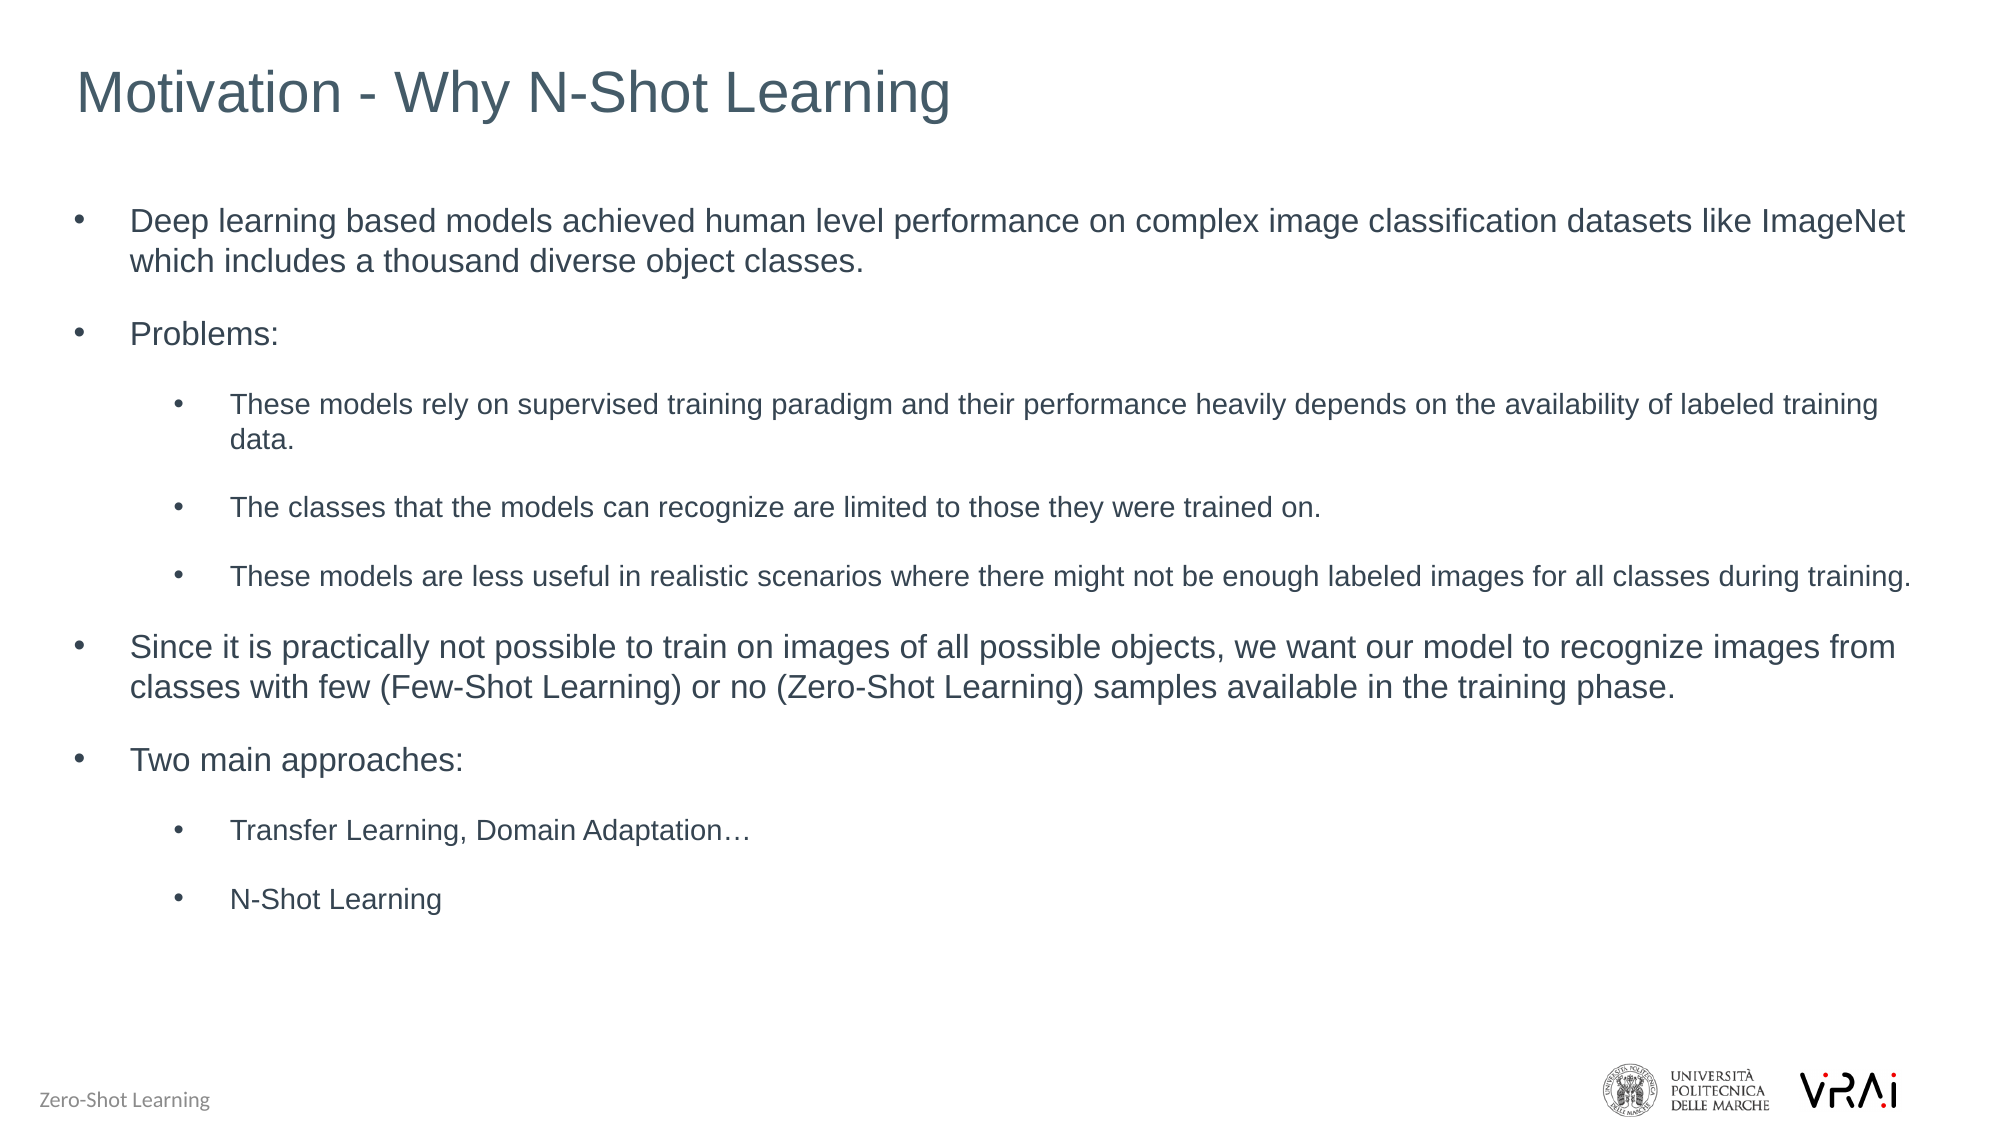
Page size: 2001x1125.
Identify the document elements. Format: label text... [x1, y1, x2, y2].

picture [1590, 1053, 1776, 1122]
picture [1799, 1069, 1902, 1112]
text_box Motivation - Why N-Shot Learning [76, 53, 1676, 124]
text_box Deep learning based models achieved human level performance on complex image classification datasets like ImageNet which includes a thousand diverse object classes. Problems: These models rely on supervised training paradigm and their performance heavily depends on the availability of labeled training data. The classes that the models can recognize are limited to those they were trained on. These models are less useful in realistic scenarios where there might not be enough labeled images for all classes during training. Since it is practically not possible to train on images of all possible objects, we want our model to recognize images from classes with few (Few-Shot Learning) or no (Zero-Shot Learning) samples available in the training phase. Two main approaches: Transfer Learning, Domain Adaptation… N-Shot Learning [53, 189, 1940, 866]
